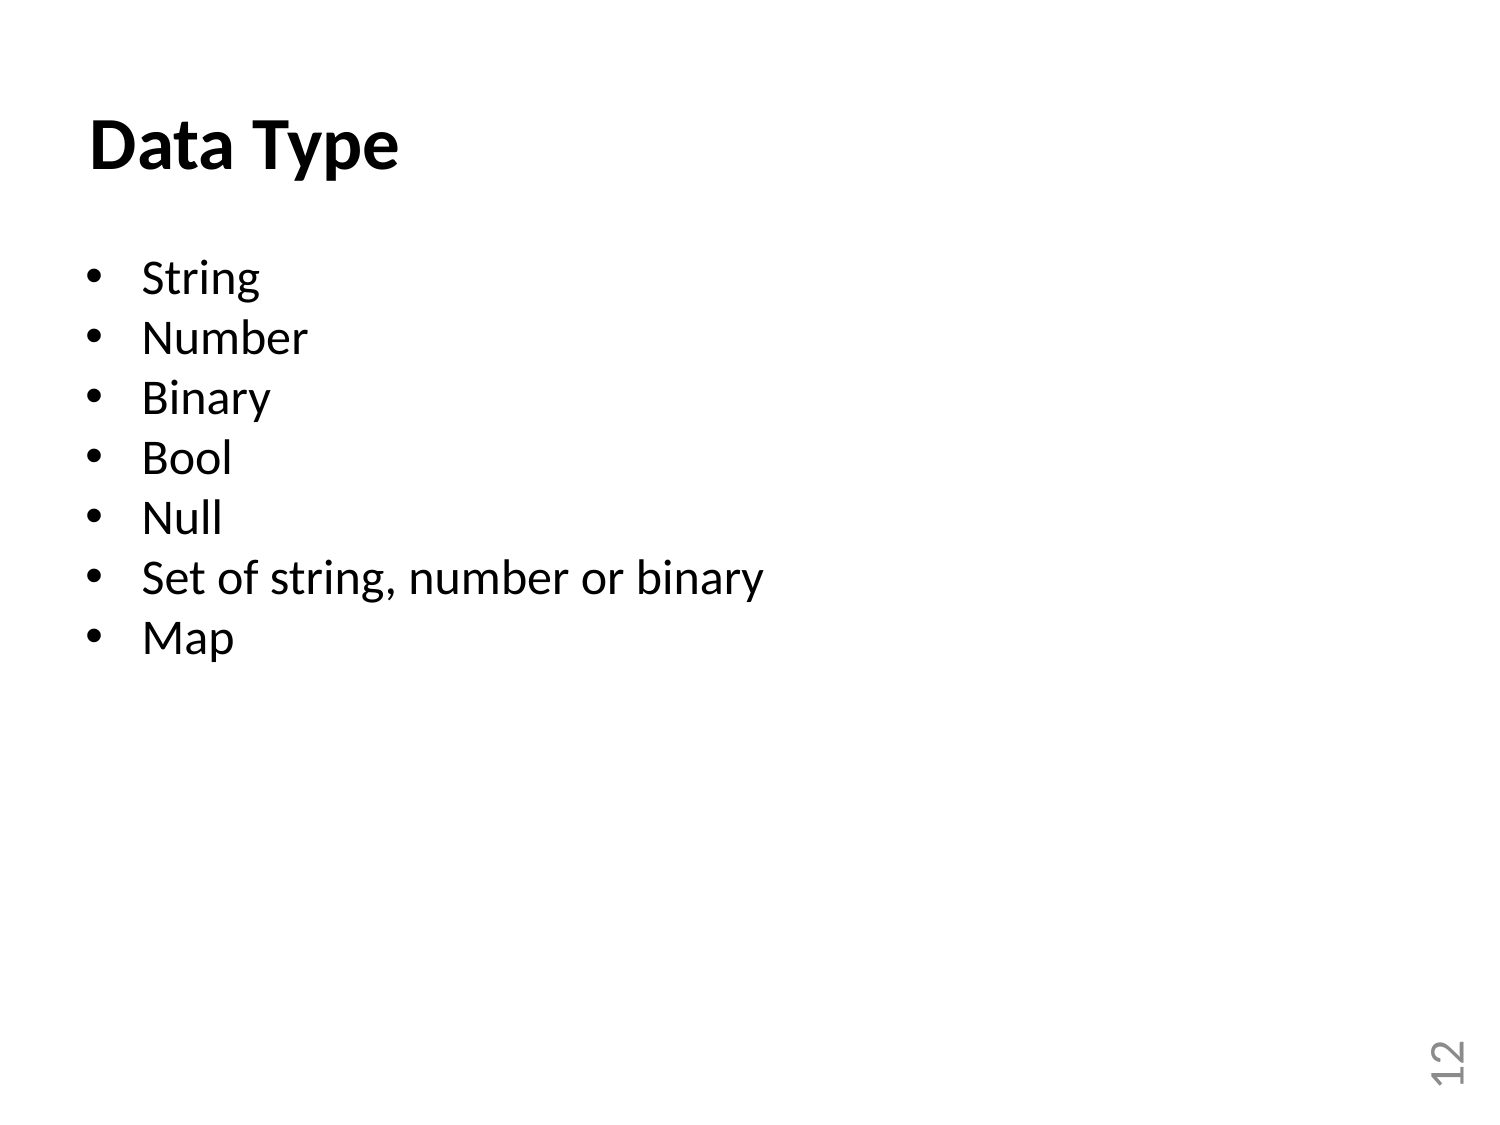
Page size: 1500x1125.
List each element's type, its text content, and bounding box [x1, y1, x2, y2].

text_box String Number Binary Bool Null Set of string, number or binary Map [70, 237, 1434, 673]
text_box Data Type [74, 87, 1438, 193]
slide_number 12 [1412, 1025, 1475, 1125]
